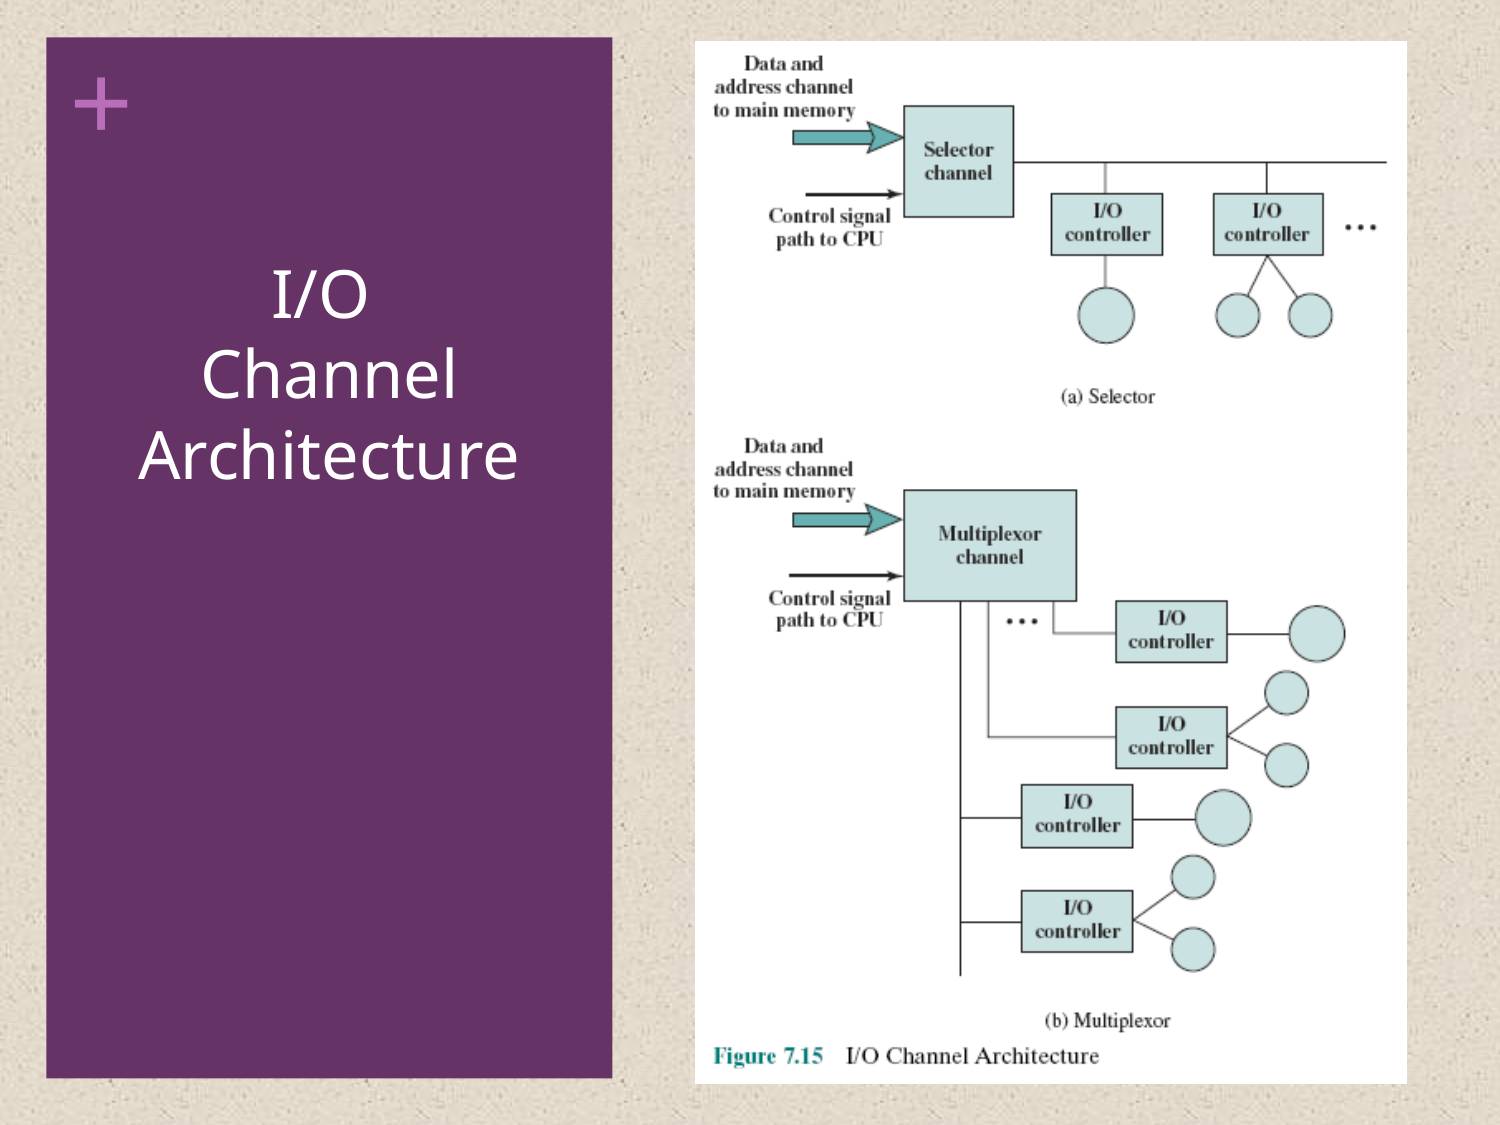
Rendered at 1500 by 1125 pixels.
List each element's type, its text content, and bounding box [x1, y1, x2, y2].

picture [0, 0, 1500, 1125]
title I/O Channel Architecture [62, 200, 597, 500]
